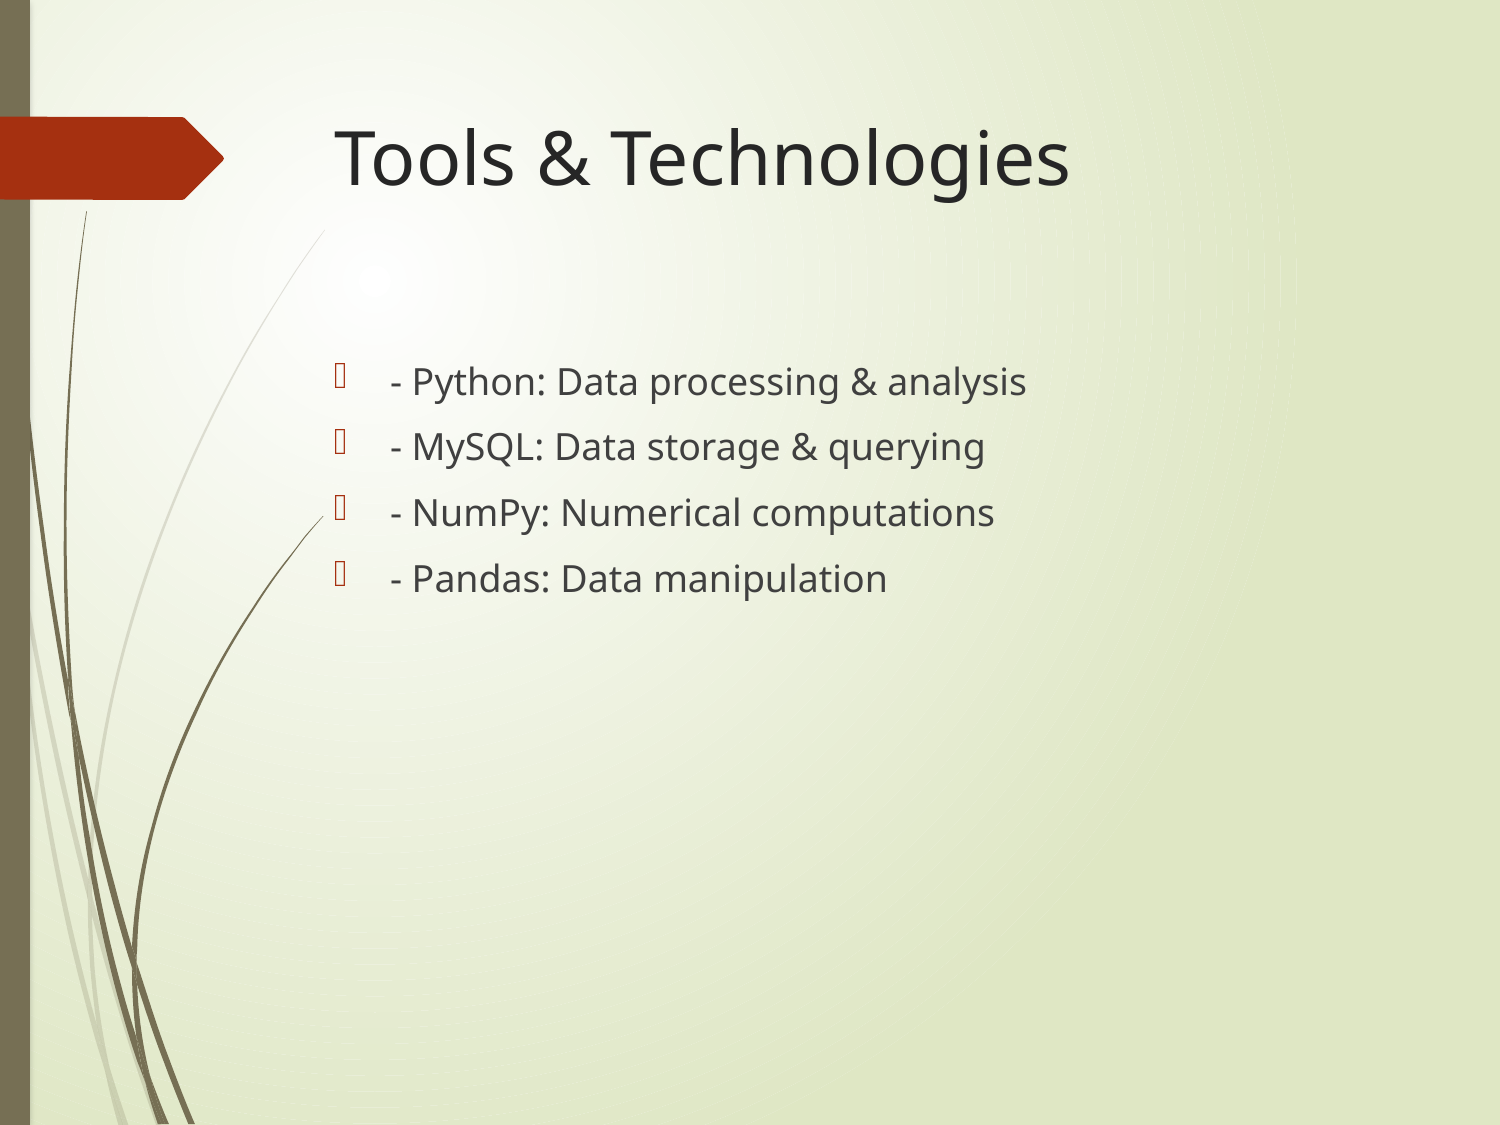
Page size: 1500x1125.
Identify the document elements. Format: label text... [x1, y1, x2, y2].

title Tools & Technologies [319, 102, 1400, 313]
list - Python: Data processing & analysis - MySQL: Data storage & querying - NumPy: Numerical computations - Pandas: Data manipulation [318, 350, 1400, 970]
